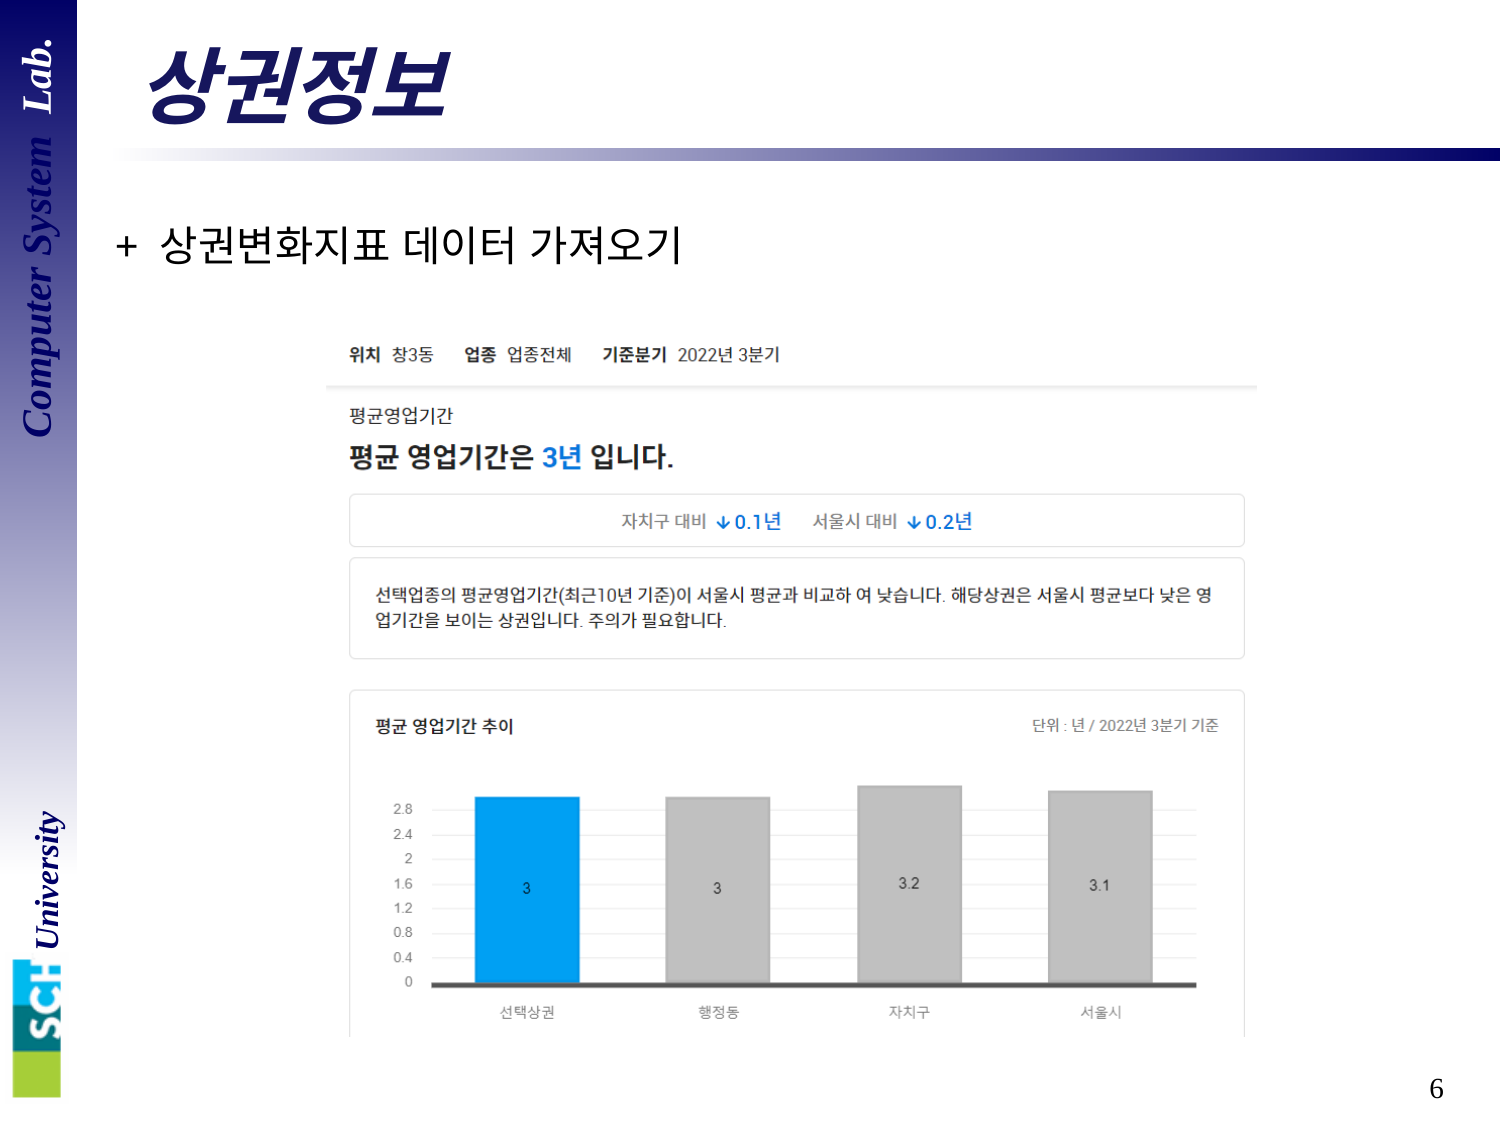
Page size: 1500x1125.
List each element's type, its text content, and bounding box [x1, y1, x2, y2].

picture [326, 327, 1257, 1037]
text_box + 상권변화지표 데이터 가져오기 [100, 174, 1378, 291]
picture [5, 952, 69, 1104]
title 상권정보 [123, 25, 1460, 143]
